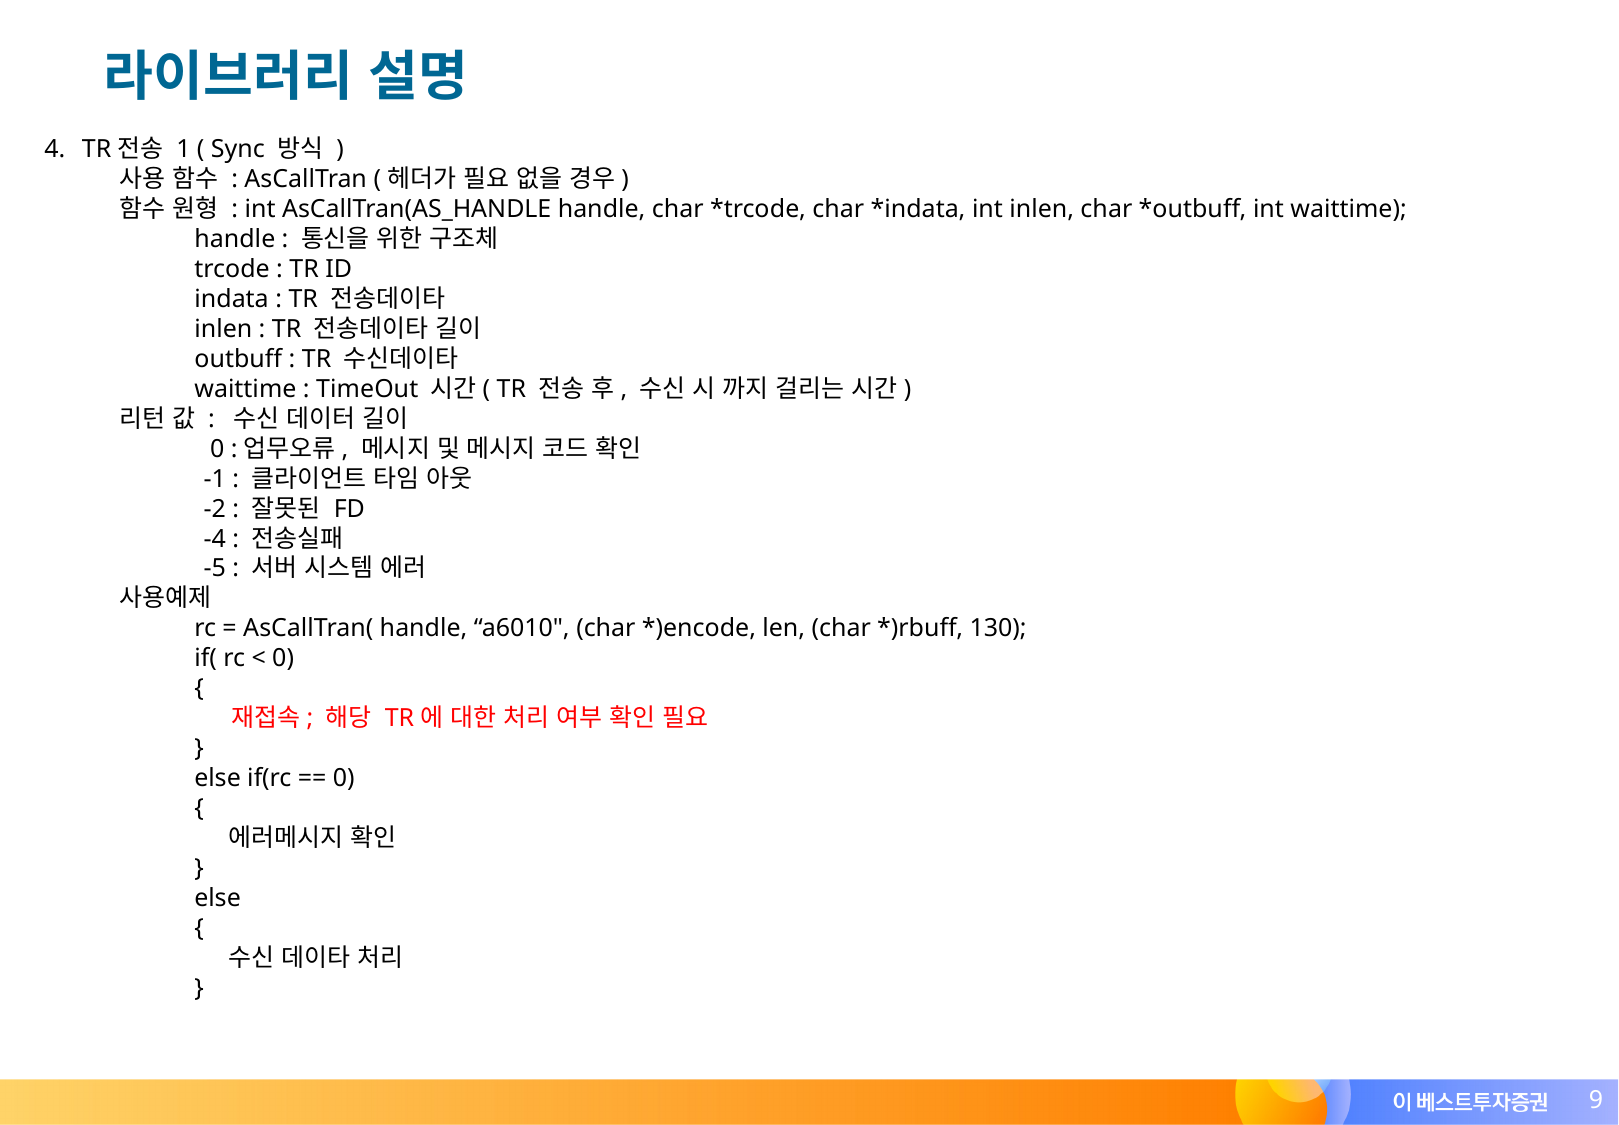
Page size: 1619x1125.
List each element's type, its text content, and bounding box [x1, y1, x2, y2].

text_box TR전송 1 ( Sync 방식 ) 사용 함수 : AsCallTran (헤더가 필요 없을 경우) 함수 원형 : int AsCallTran(AS_HANDLE handle, char *trcode, char *indata, int inlen, char *outbuff, int waittime); handle : 통신을 위한 구조체 trcode : TR ID indata : TR 전송데이타 inlen : TR 전송데이타 길이 outbuff : TR 수신데이타 waittime : TimeOut 시간( TR 전송 후, 수신 시 까지 걸리는 시간) 리턴 값 : 수신 데이터 길이 0 :업무오류, 메시지 및 메시지 코드 확인 -1 : 클라이언트 타임 아웃 -2 : 잘못된 FD -4 : 전송실패 -5 : 서버 시스템 에러 사용예제 rc = AsCallTran( handle, “a6010", (char *)encode, len, (char *)rbuff, 130); if( rc < 0) { 재접속; 해당 TR에 대한 처리 여부 확인 필요 } else if(rc == 0) { 에러메시지 확인 } else { 수신 데이타 처리 } [29, 125, 1589, 1069]
slide_number 8 [1240, 1070, 1619, 1125]
picture [0, 1079, 1240, 1125]
title 라이브러리 설명 [88, 9, 987, 114]
